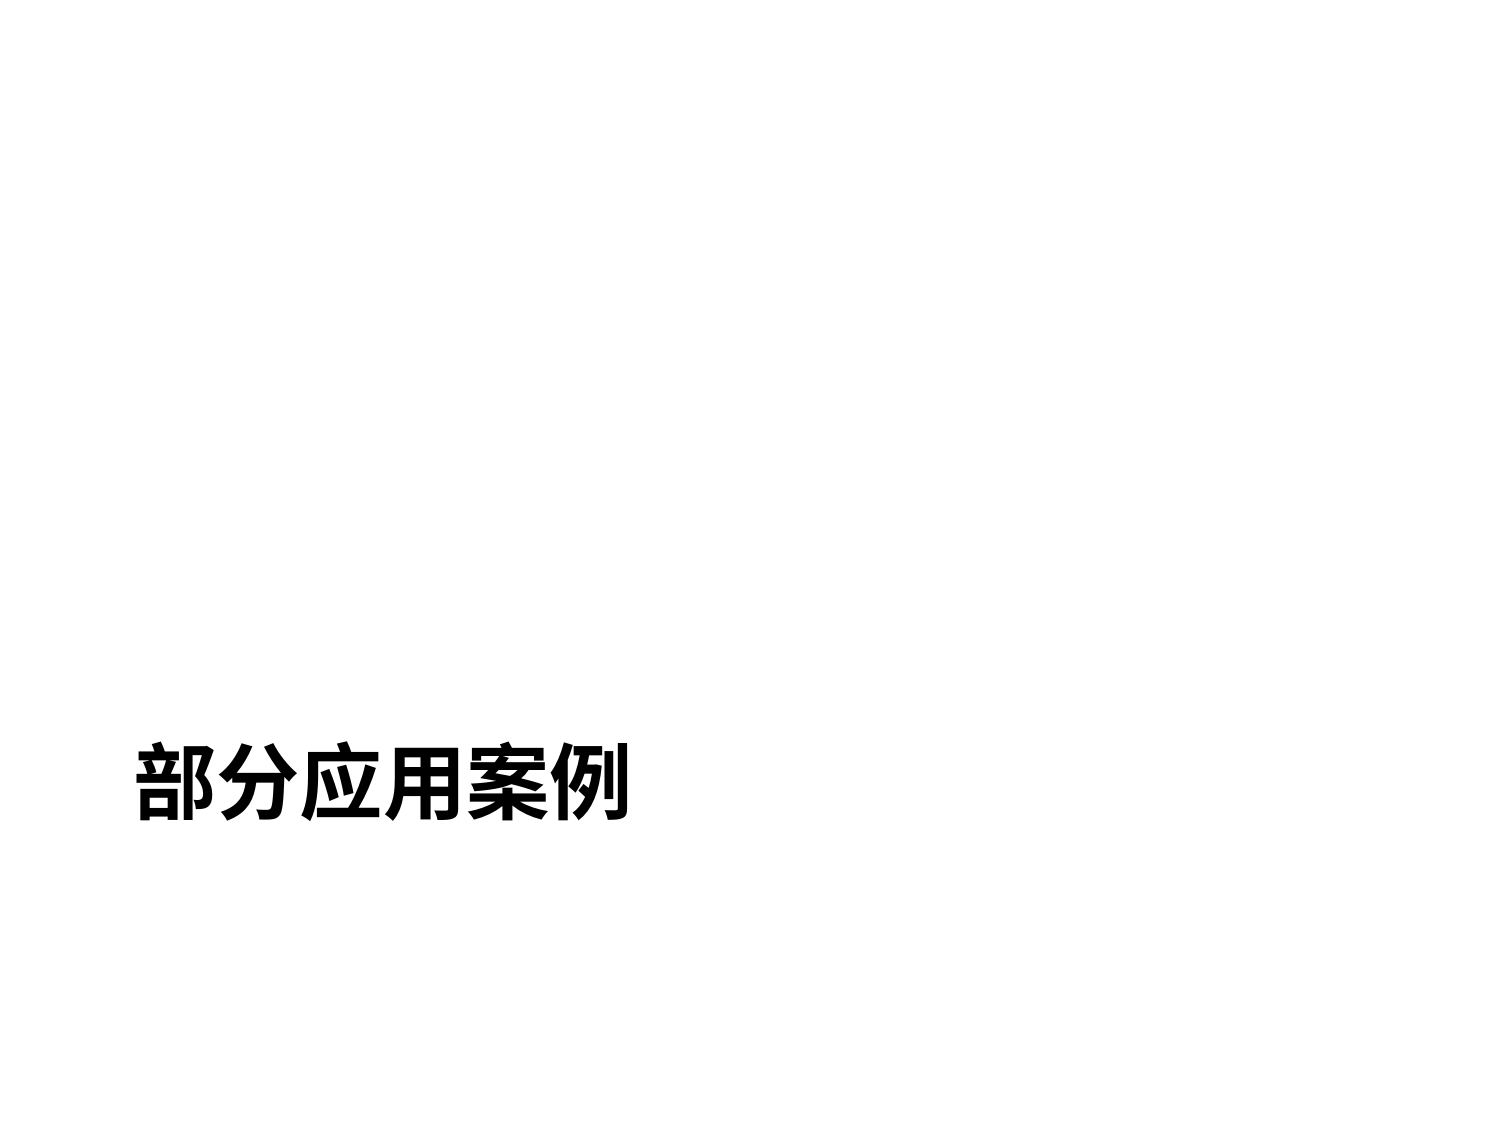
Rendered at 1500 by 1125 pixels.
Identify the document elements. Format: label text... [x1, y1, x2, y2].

title 部分应用案例 [118, 722, 1394, 947]
